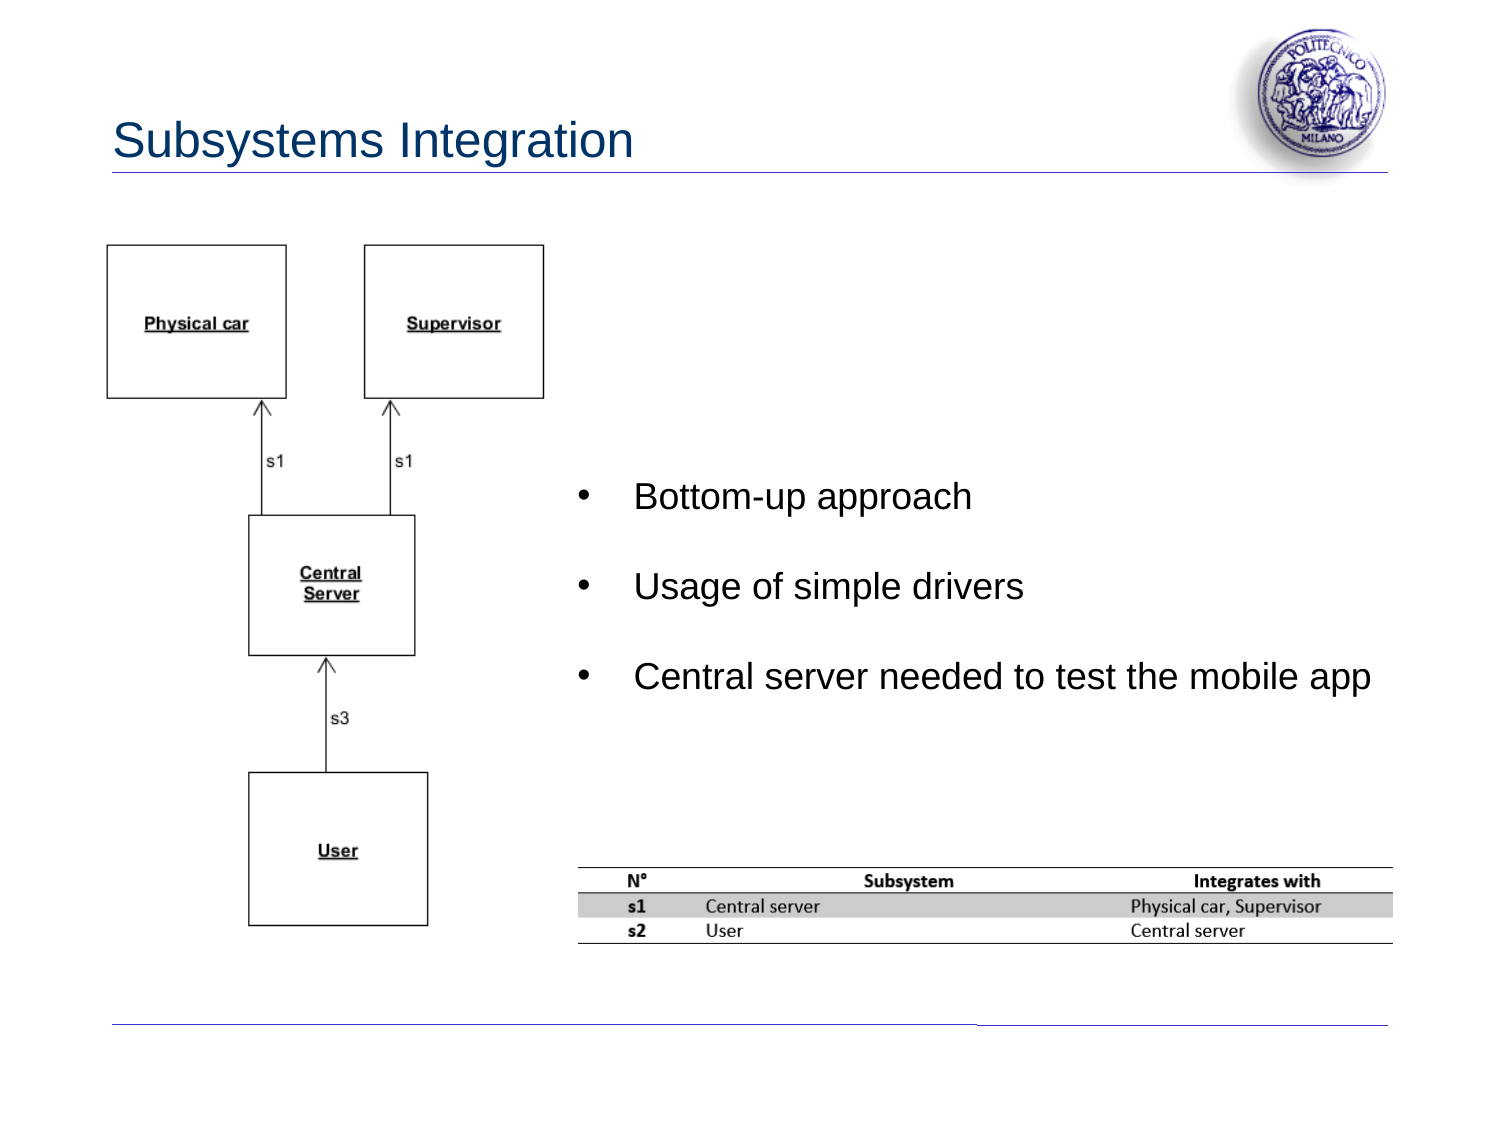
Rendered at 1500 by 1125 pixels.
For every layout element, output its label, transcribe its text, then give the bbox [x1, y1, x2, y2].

picture [1228, 16, 1416, 186]
text_box Bottom-up approach Usage of simple drivers Central server needed to test the mobile app [570, 464, 1481, 705]
picture [80, 218, 1404, 953]
title Subsystems Integration [104, 64, 919, 211]
